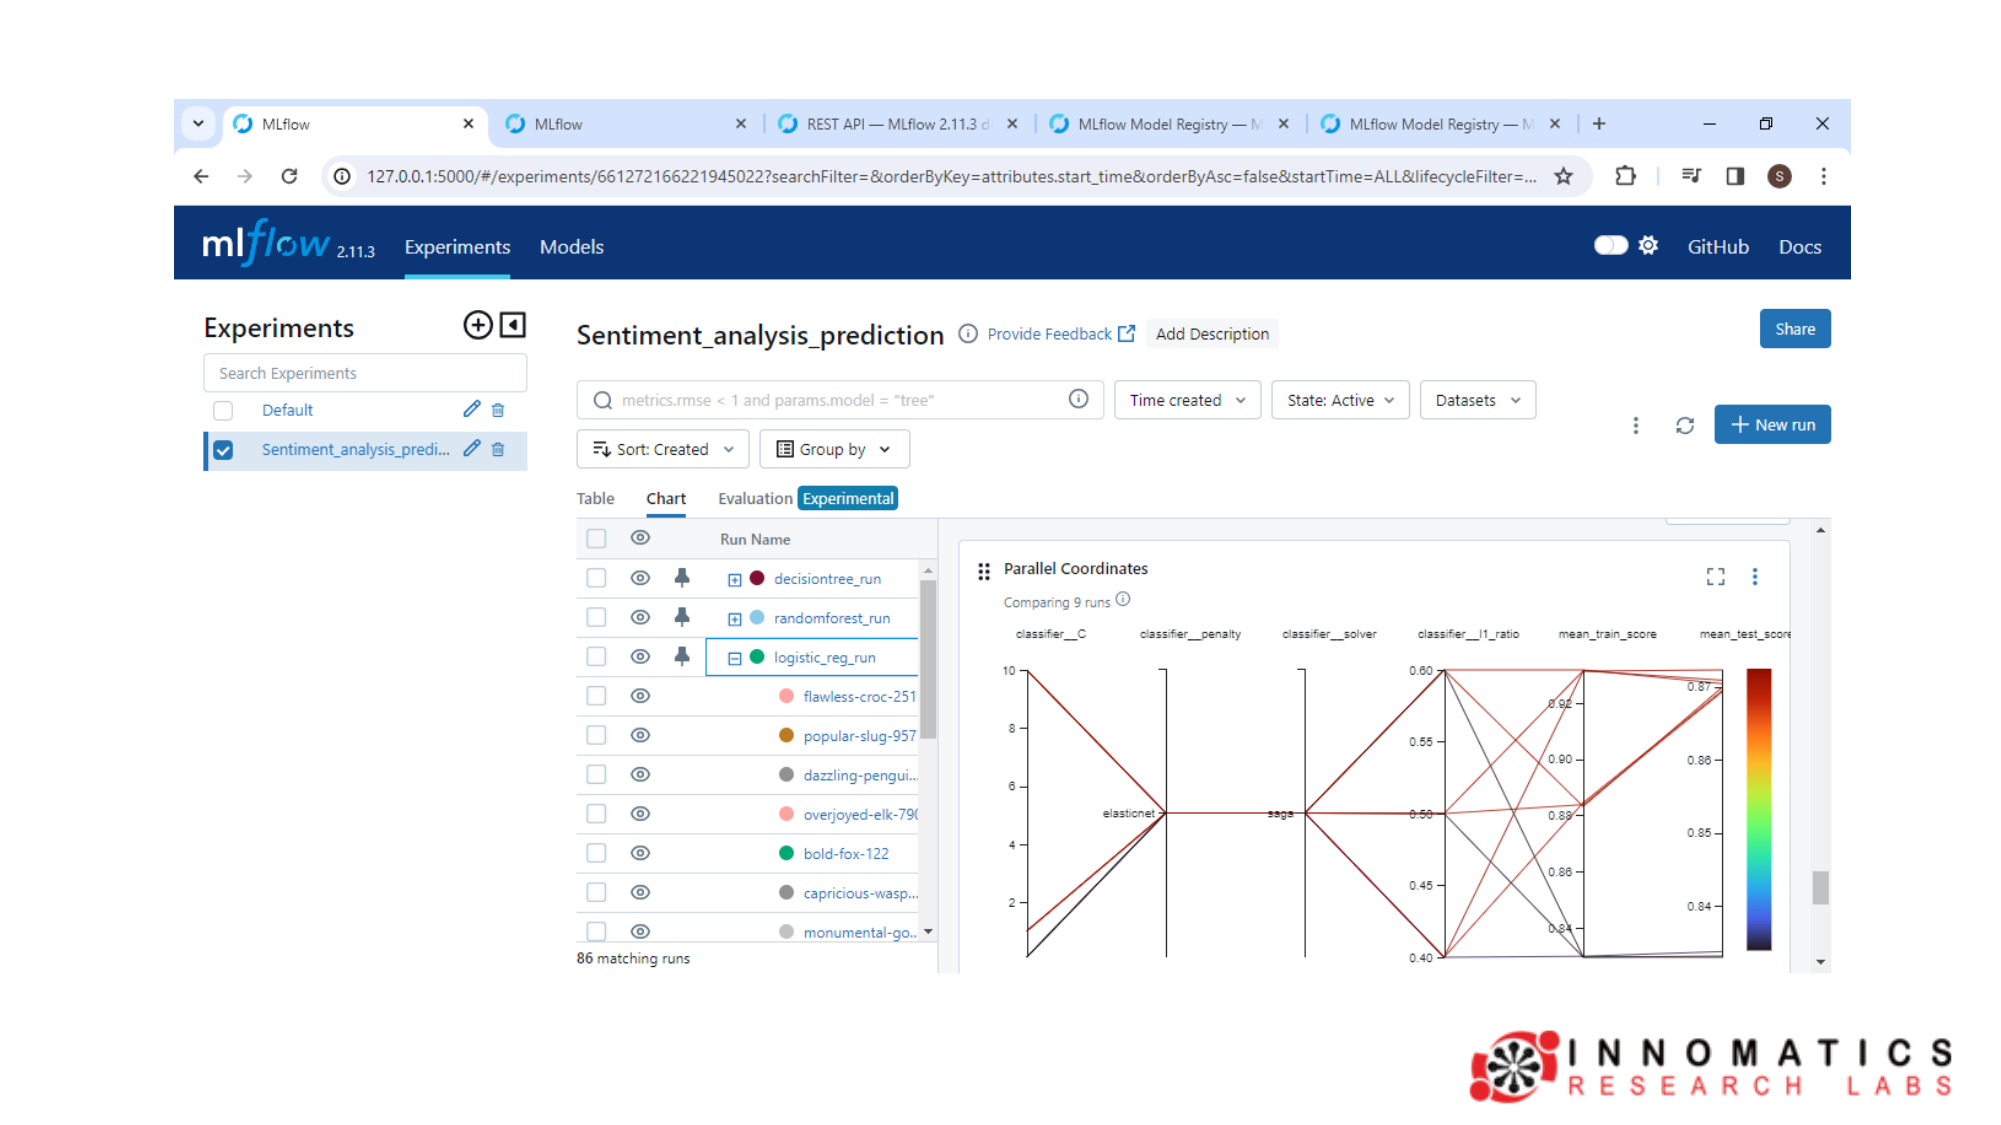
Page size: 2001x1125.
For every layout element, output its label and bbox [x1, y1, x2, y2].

picture [174, 99, 1851, 994]
picture [1445, 1014, 1975, 1125]
